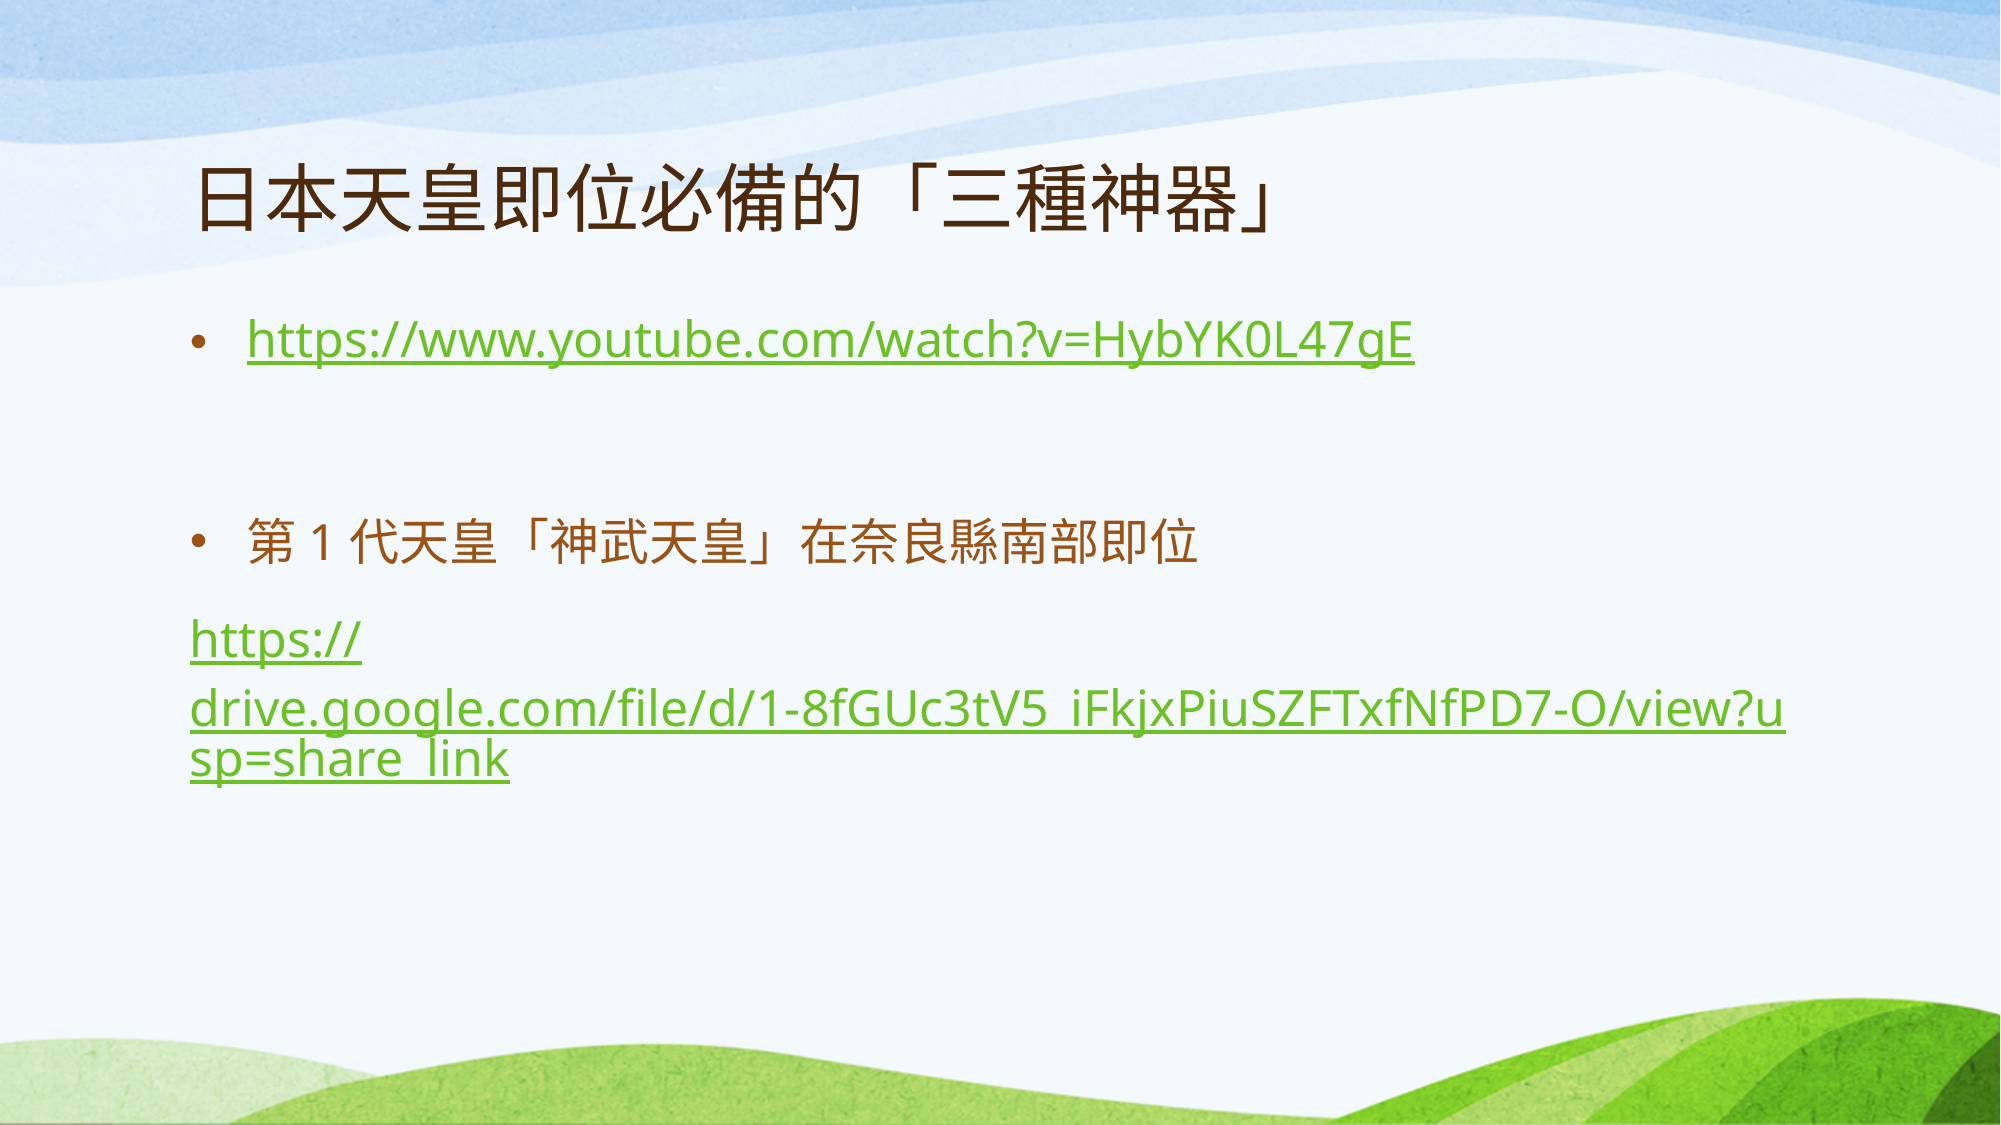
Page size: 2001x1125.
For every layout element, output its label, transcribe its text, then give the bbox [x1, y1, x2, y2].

picture [0, 0, 2001, 1125]
list https://www.youtube.com/watch?v=HybYK0L47gE 第1代天皇「神武天皇」在奈良縣南部即位 https://drive.google.com/file/d/1-8fGUc3tV5_iFkjxPiuSZFTxfNfPD7-O/view?usp=share_link [174, 299, 1805, 987]
title 日本天皇即位必備的「三種神器」 [174, 50, 1825, 250]
